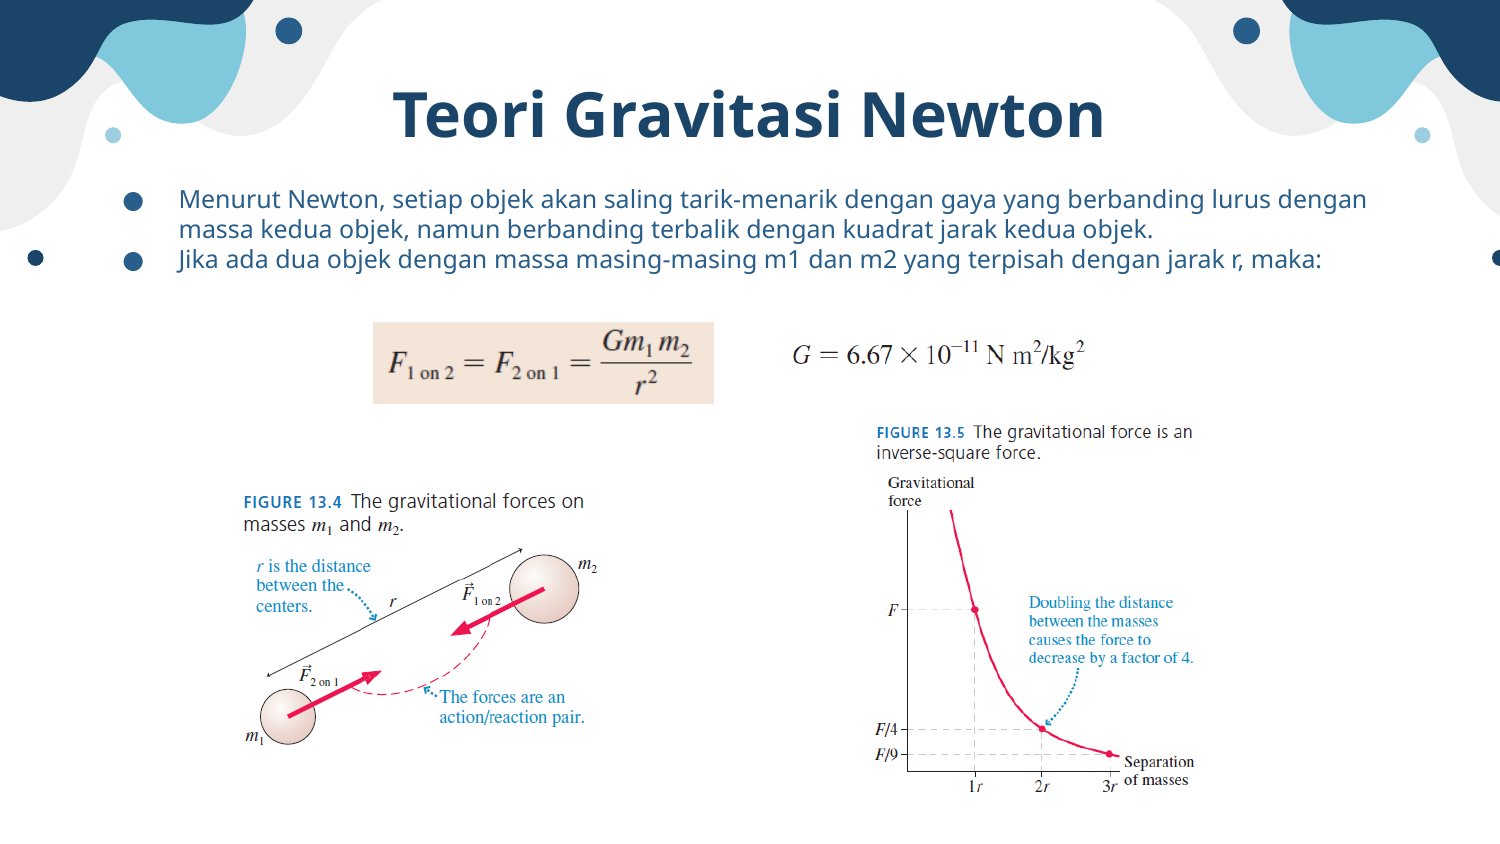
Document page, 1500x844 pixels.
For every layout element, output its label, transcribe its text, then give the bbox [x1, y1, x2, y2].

picture [782, 330, 1094, 379]
picture [866, 417, 1251, 811]
picture [373, 322, 714, 404]
title Teori Gravitasi Newton [88, 59, 1412, 154]
list Menurut Newton, setiap objek akan saling tarik-menarik dengan gaya yang berbanding lurus dengan massa kedua objek, namun berbanding terbalik dengan kuadrat jarak kedua objek. Jika ada dua objek dengan massa masing-masing m1 dan m2 yang terpisah dengan jarak r, maka: [88, 168, 1412, 756]
picture [233, 482, 619, 773]
